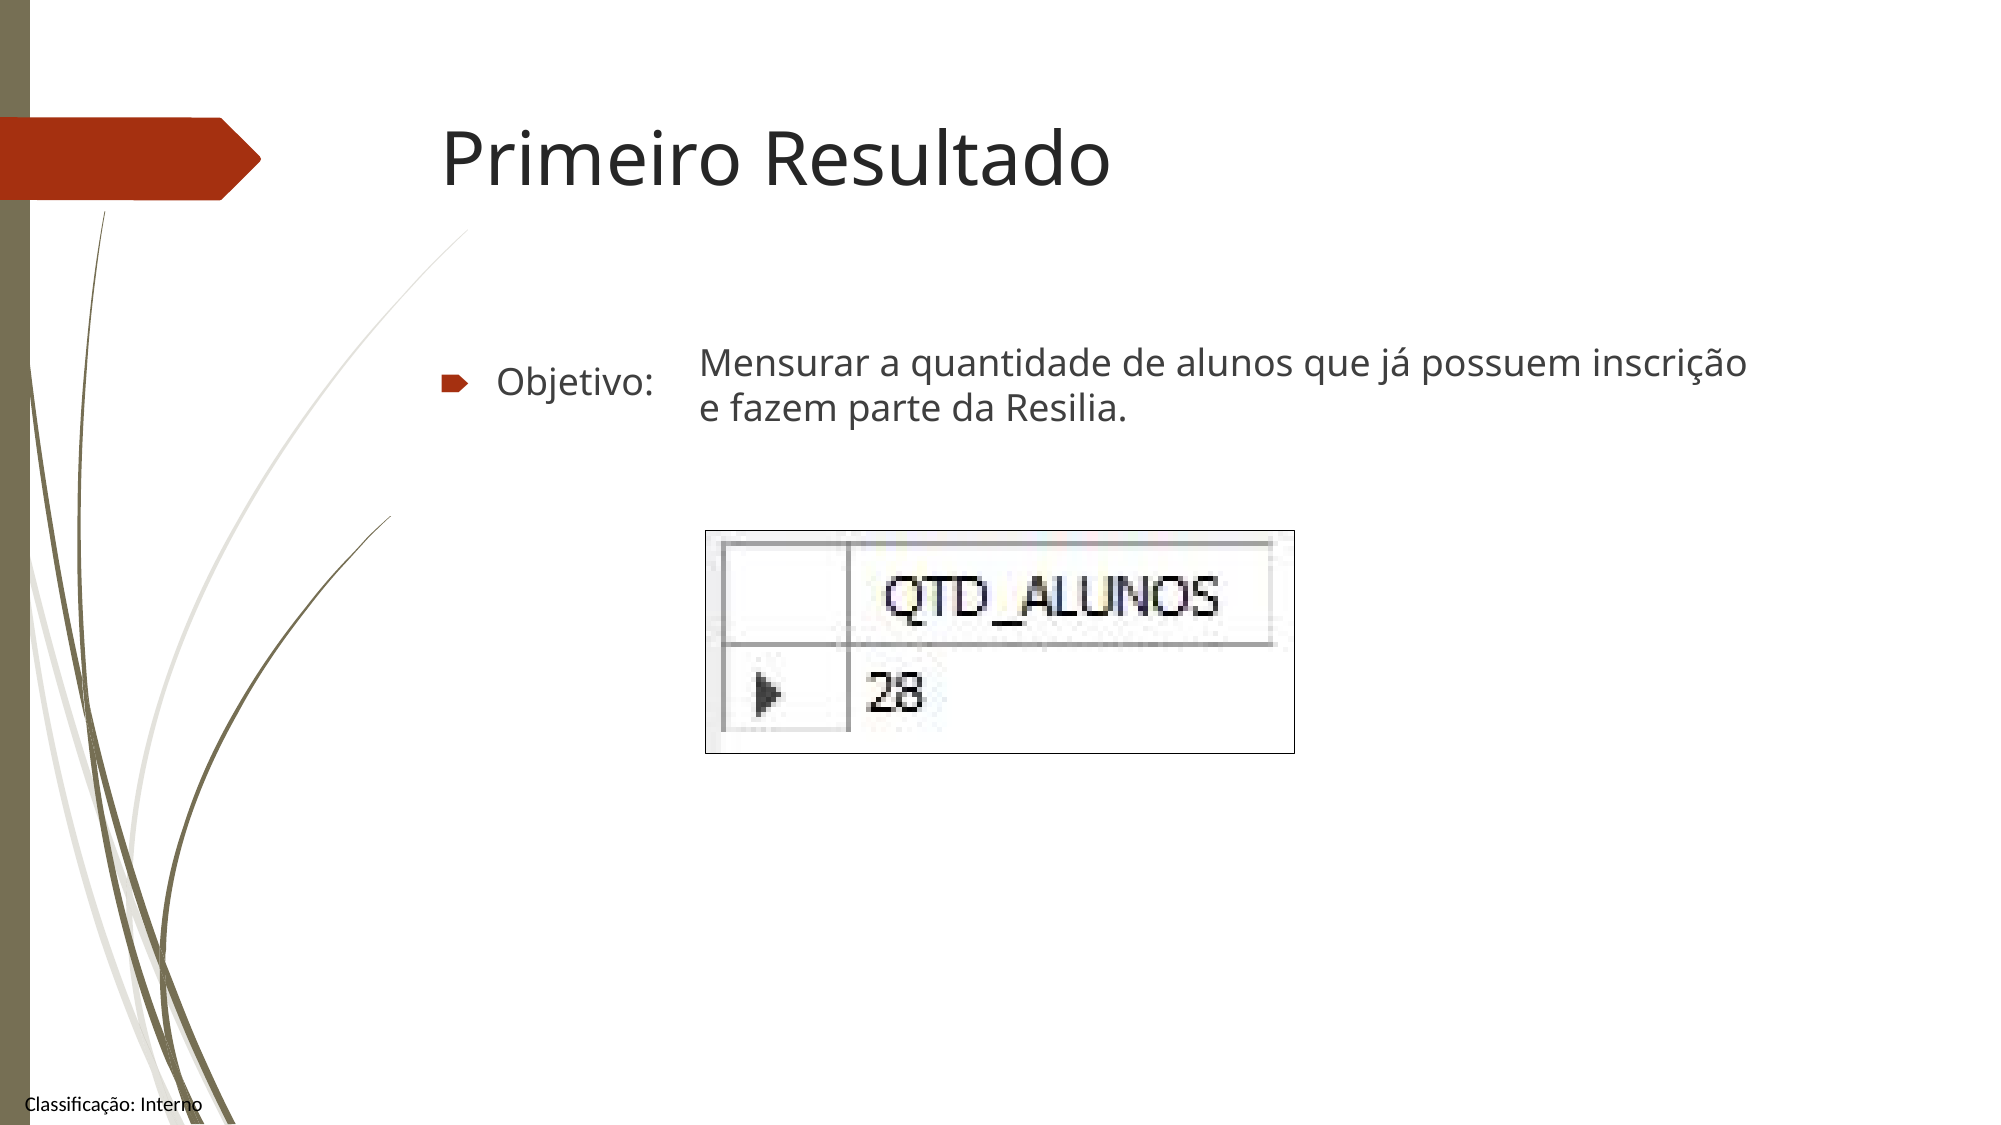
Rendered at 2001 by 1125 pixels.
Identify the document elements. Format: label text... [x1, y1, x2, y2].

picture [705, 531, 1295, 753]
title Primeiro Resultado [425, 102, 1888, 313]
text_box Mensurar a quantidade de alunos que já possuem inscrição e fazem parte da Resilia. [683, 324, 1795, 445]
list Objetivo: [424, 350, 1888, 510]
